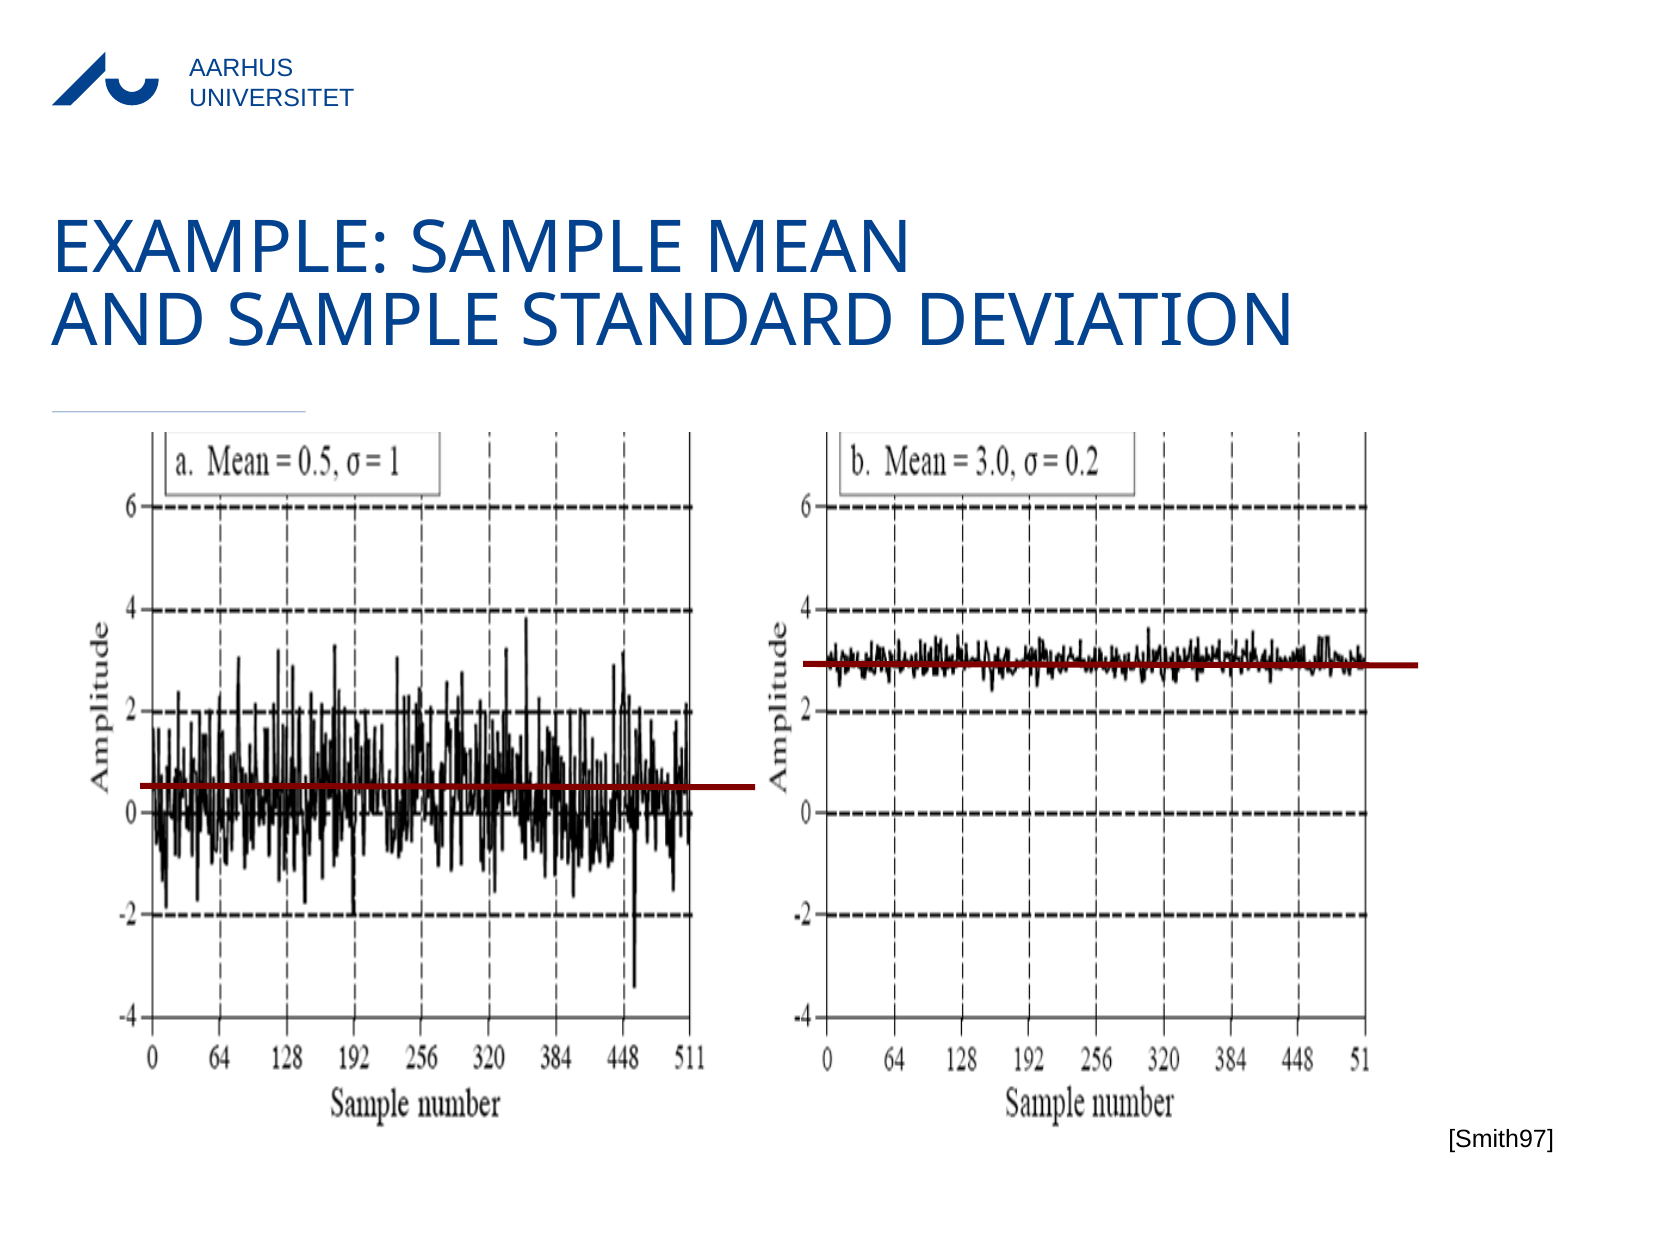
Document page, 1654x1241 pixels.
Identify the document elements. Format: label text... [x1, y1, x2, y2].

title Example: Sample mean and sample standard deviation [51, 214, 1602, 362]
text_box [Smith97] [1433, 1114, 1570, 1161]
picture [82, 431, 1371, 1131]
